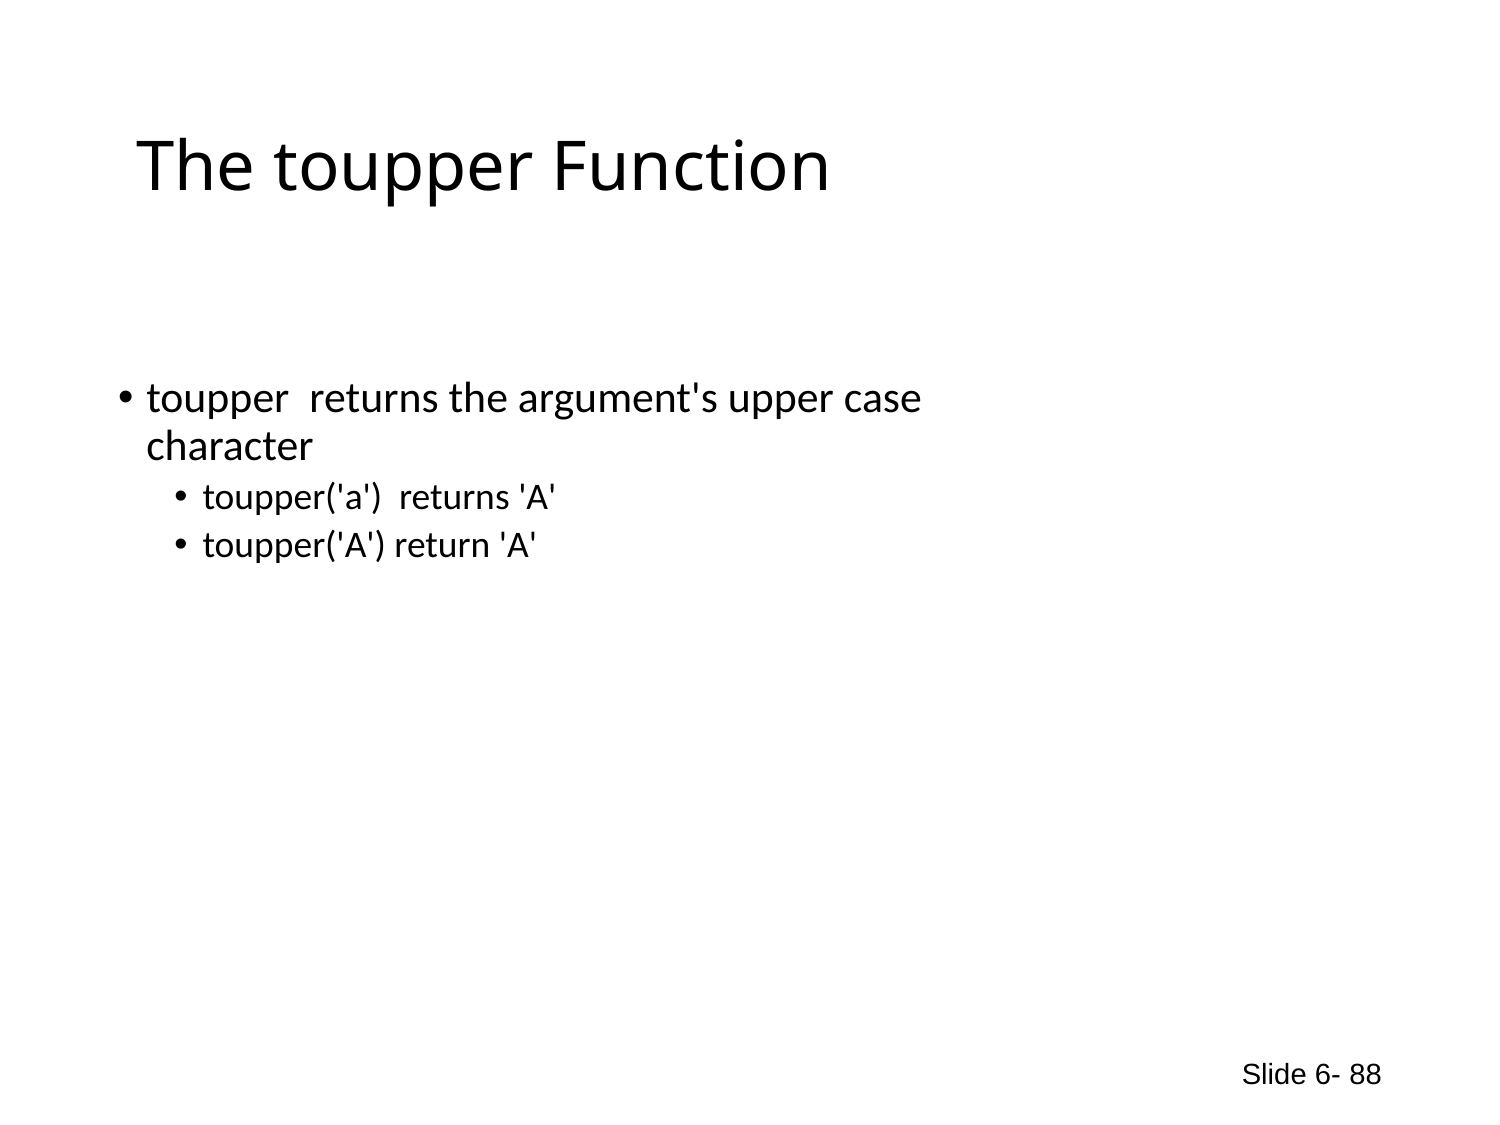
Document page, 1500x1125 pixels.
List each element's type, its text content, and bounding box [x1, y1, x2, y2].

title The toupper Function [103, 59, 1397, 278]
slide_number Slide 6- 88 [1059, 1042, 1397, 1103]
list toupper returns the argument's upper case character toupper('a') returns 'A' toupper('A') return 'A' [103, 299, 1397, 600]
